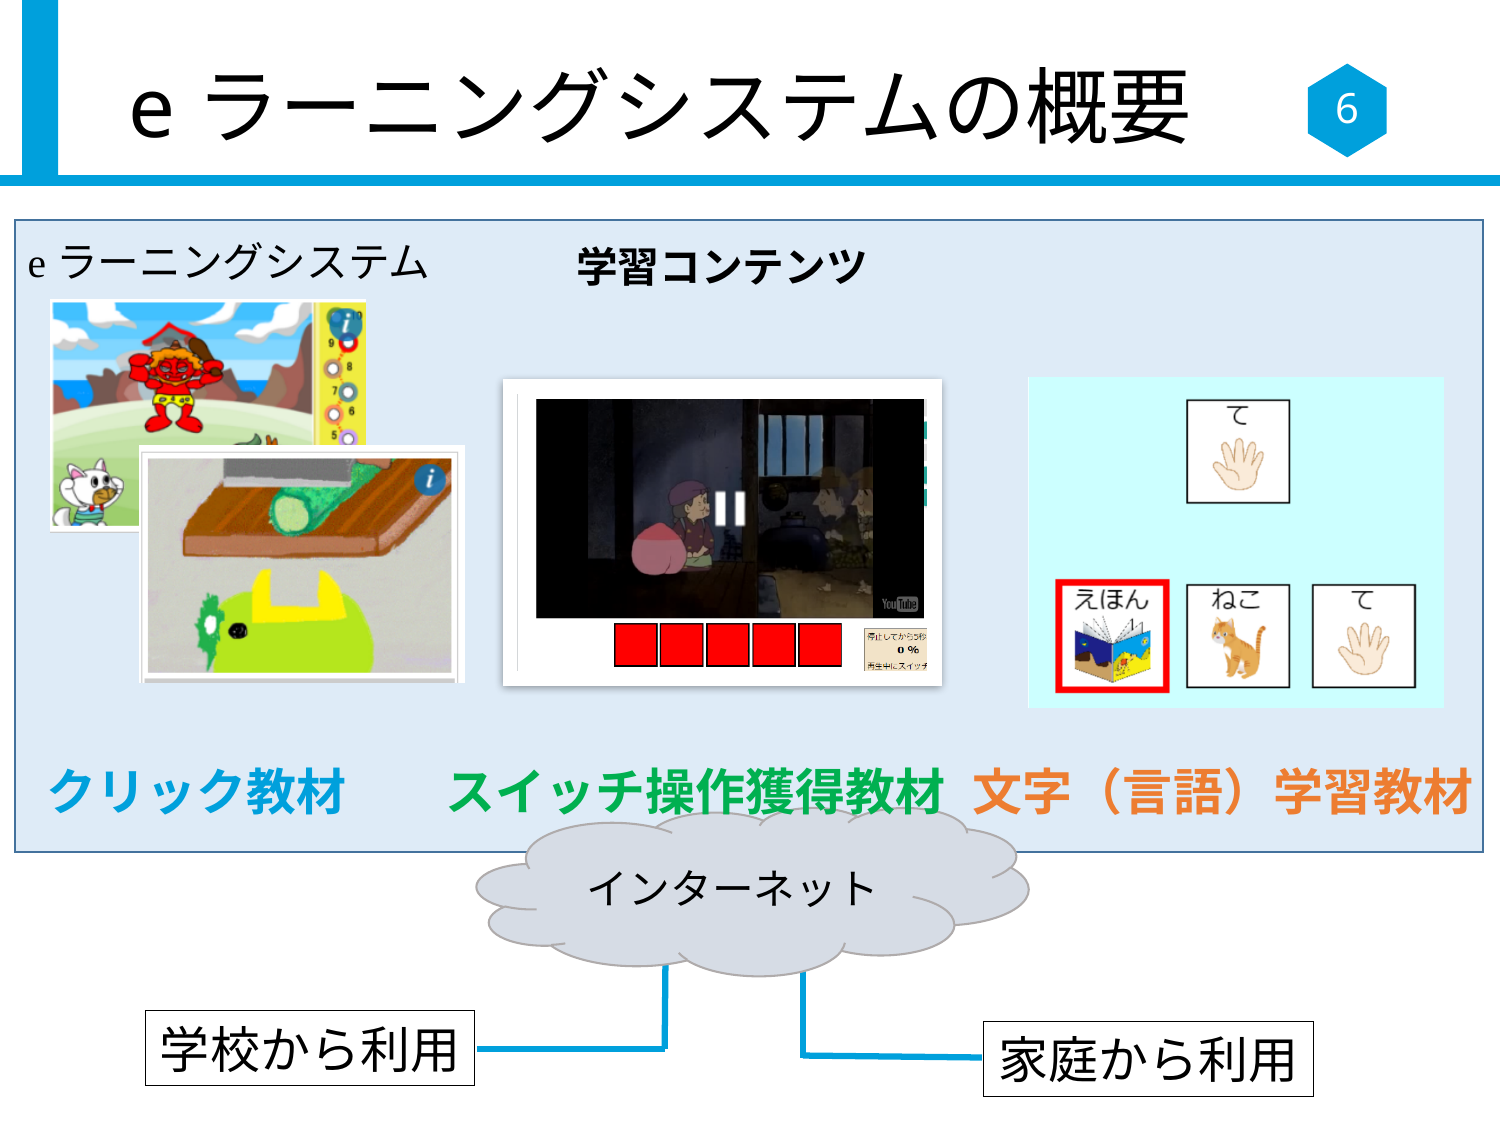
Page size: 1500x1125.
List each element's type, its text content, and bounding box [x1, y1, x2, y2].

text_box 家庭から利用 [983, 1021, 1314, 1097]
picture [517, 393, 928, 672]
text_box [473, 855, 670, 1046]
text_box 学習コンテンツ [561, 233, 884, 299]
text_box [802, 852, 982, 1058]
text_box インターネット [525, 828, 1030, 978]
text_box 学校から利用 [145, 1010, 475, 1086]
text_box eラーニングシステムの概要 [113, 40, 1408, 181]
text_box クリック教材 [32, 752, 362, 828]
text_box 文字（言語）学習教材 [958, 752, 1488, 828]
text_box eラーニングシステム [12, 227, 446, 293]
picture [1028, 377, 1444, 708]
text_box スイッチ操作獲得教材 [430, 752, 958, 828]
picture [50, 299, 465, 684]
text_box [14, 219, 1484, 853]
